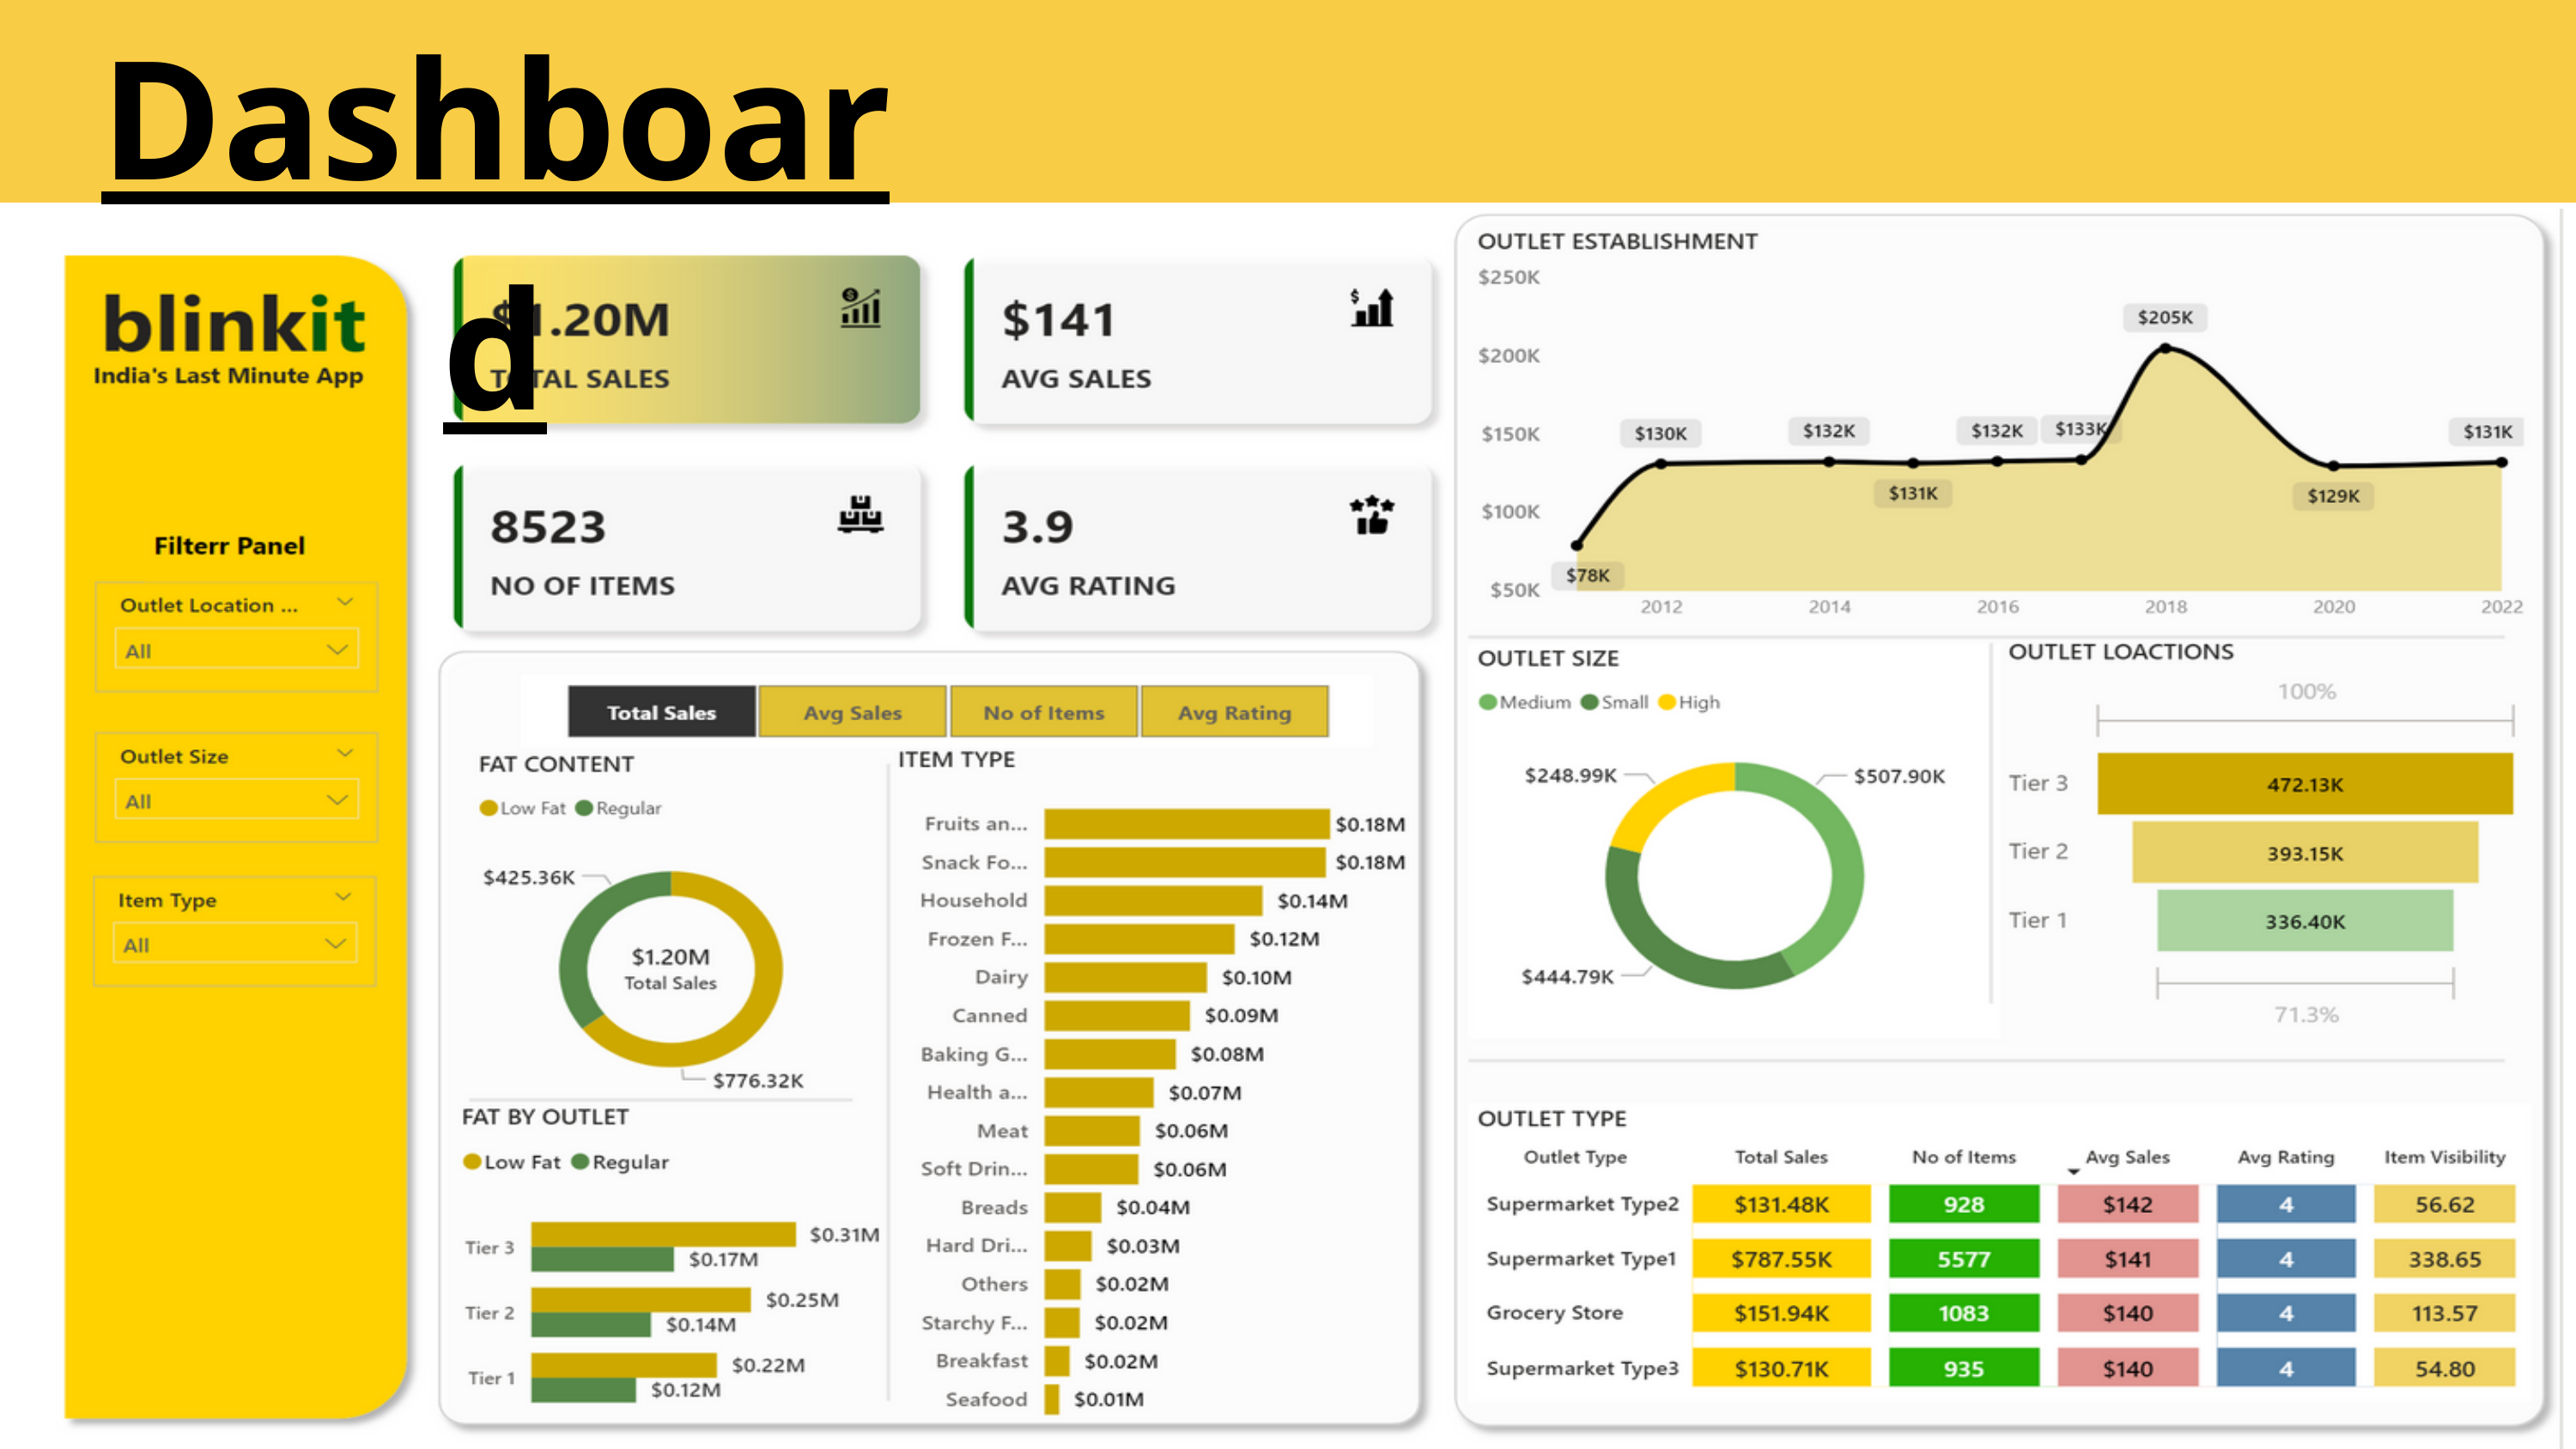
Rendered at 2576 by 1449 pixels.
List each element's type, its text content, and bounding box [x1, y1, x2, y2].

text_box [0, 0, 2576, 203]
text_box Dashboard [53, 213, 937, 443]
text_box [0, 213, 2566, 1449]
